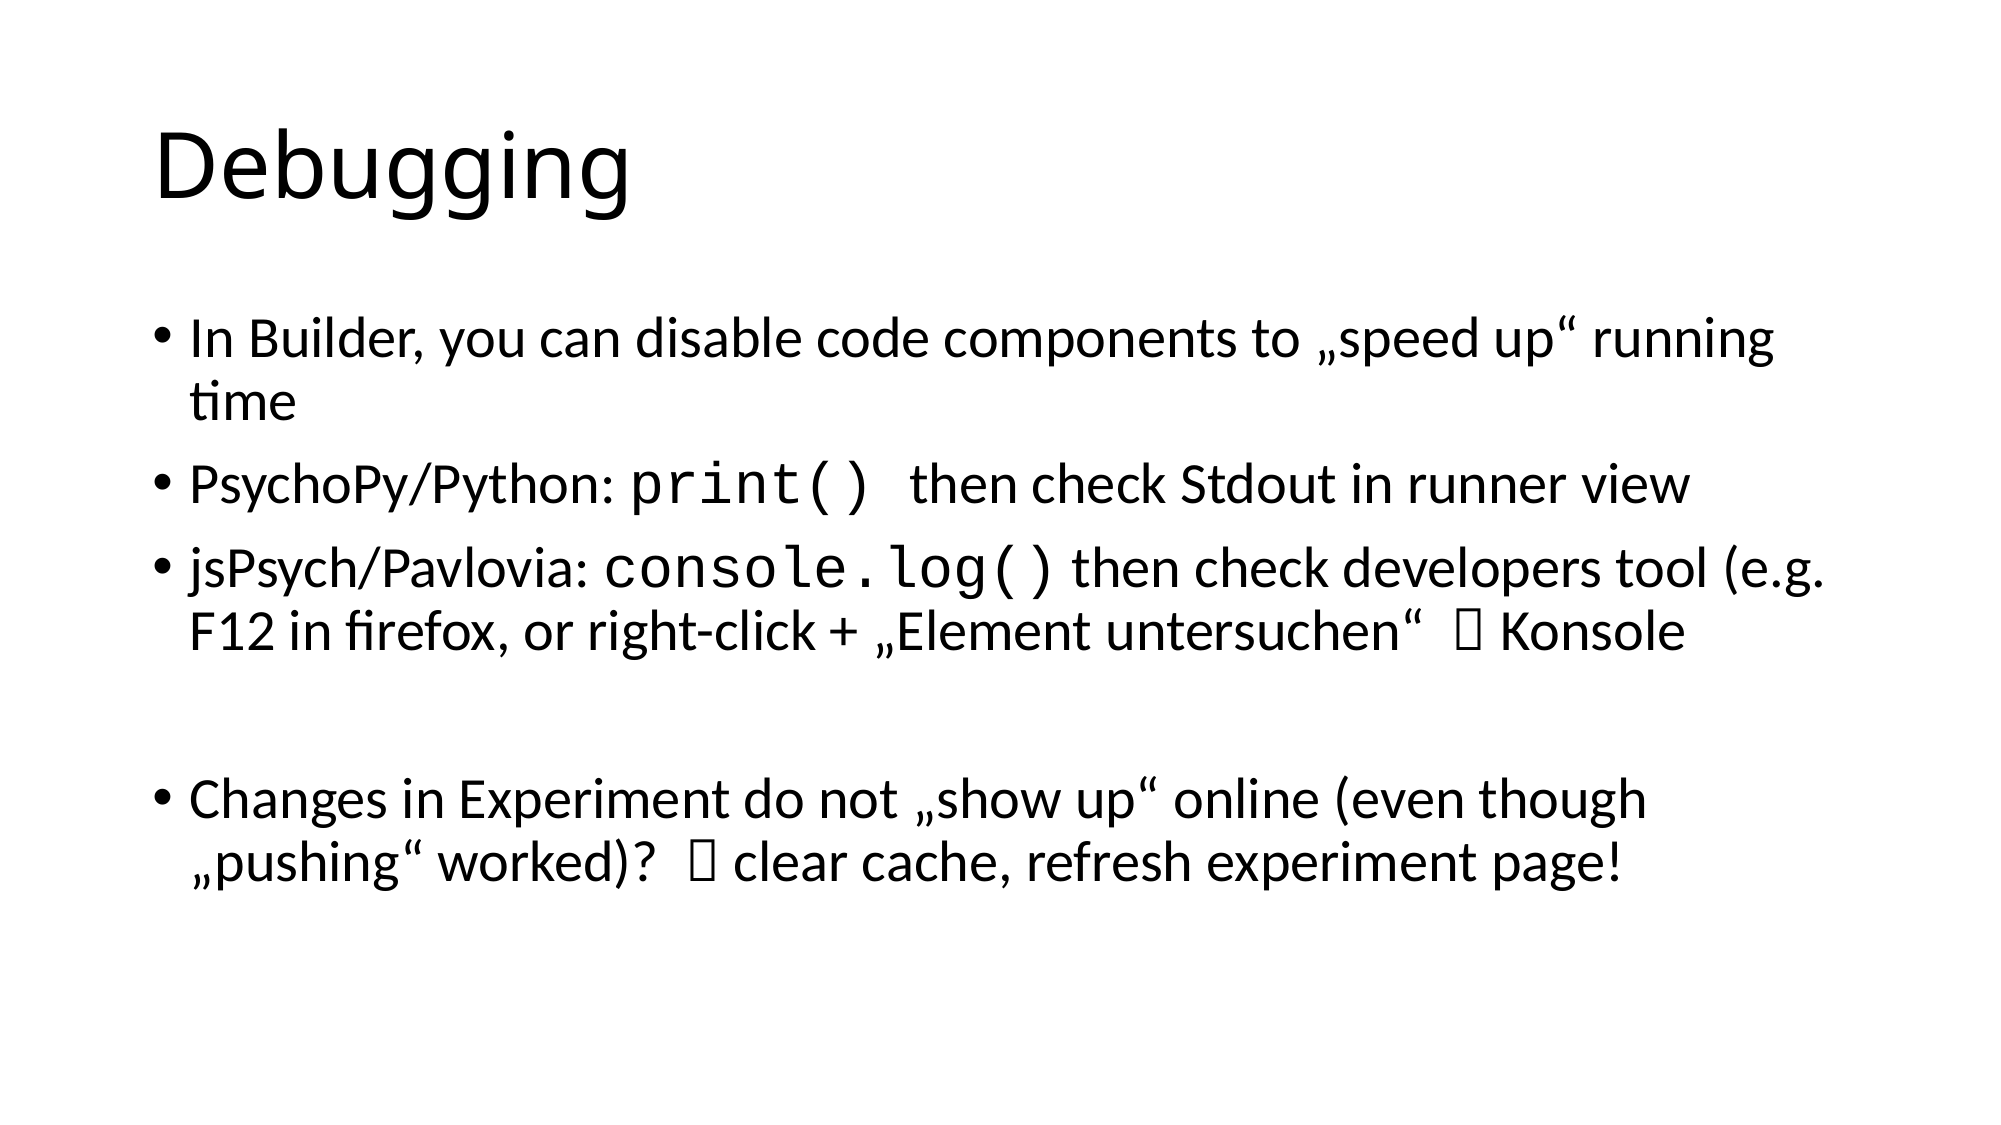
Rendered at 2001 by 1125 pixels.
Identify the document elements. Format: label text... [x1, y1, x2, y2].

title Debugging [137, 59, 1863, 278]
list In Builder, you can disable code components to „speed up“ running time PsychoPy/Python: print() then check Stdout in runner view jsPsych/Pavlovia: console.log() then check developers tool (e.g. F12 in firefox, or right-click + „Element untersuchen“  Konsole Changes in Experiment do not „show up“ online (even though „pushing“ worked)?  clear cache, refresh experiment page! [137, 299, 1863, 1014]
